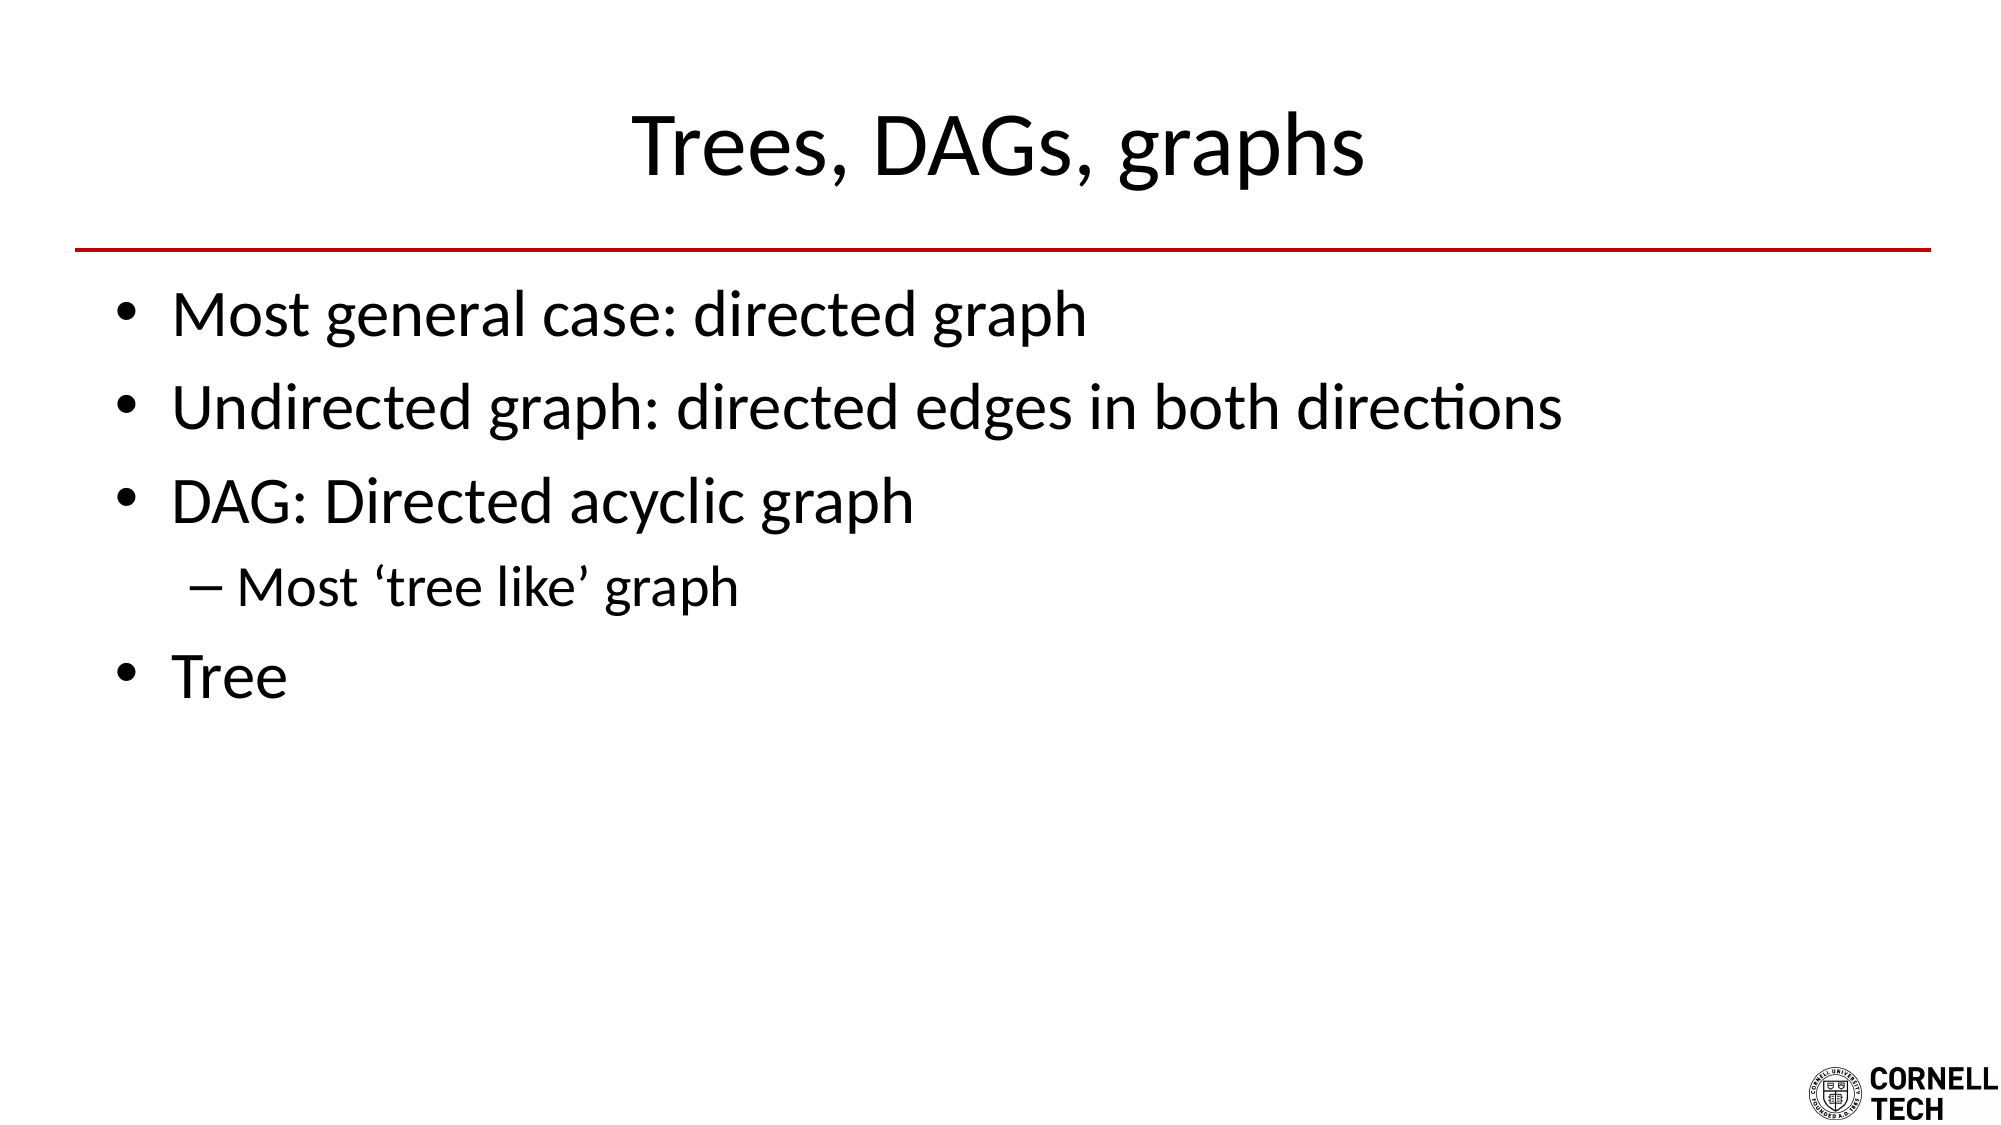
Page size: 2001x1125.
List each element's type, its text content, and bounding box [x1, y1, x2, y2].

list Most general case: directed graph Undirected graph: directed edges in both directions DAG: Directed acyclic graph Most ‘tree like’ graph Tree [99, 262, 1900, 1005]
picture [1809, 1067, 1998, 1120]
title Trees, DAGs, graphs [99, 45, 1900, 233]
